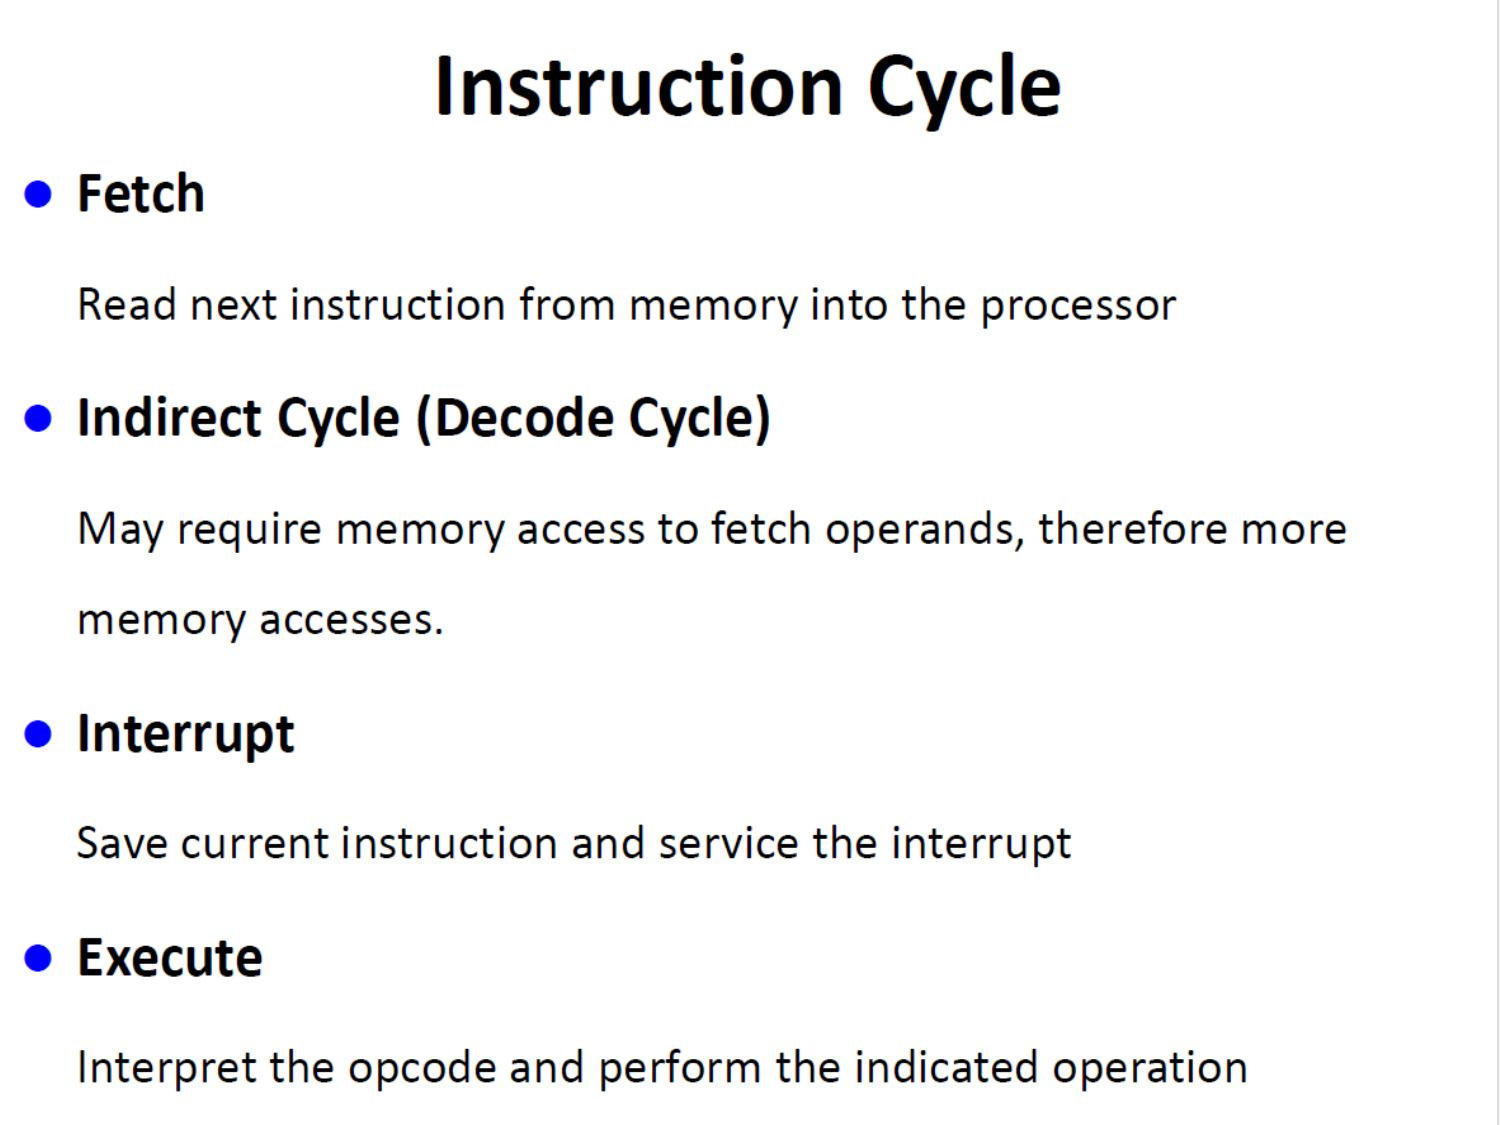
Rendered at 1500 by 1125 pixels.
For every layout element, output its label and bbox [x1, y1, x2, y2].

list [0, 0, 1500, 1125]
